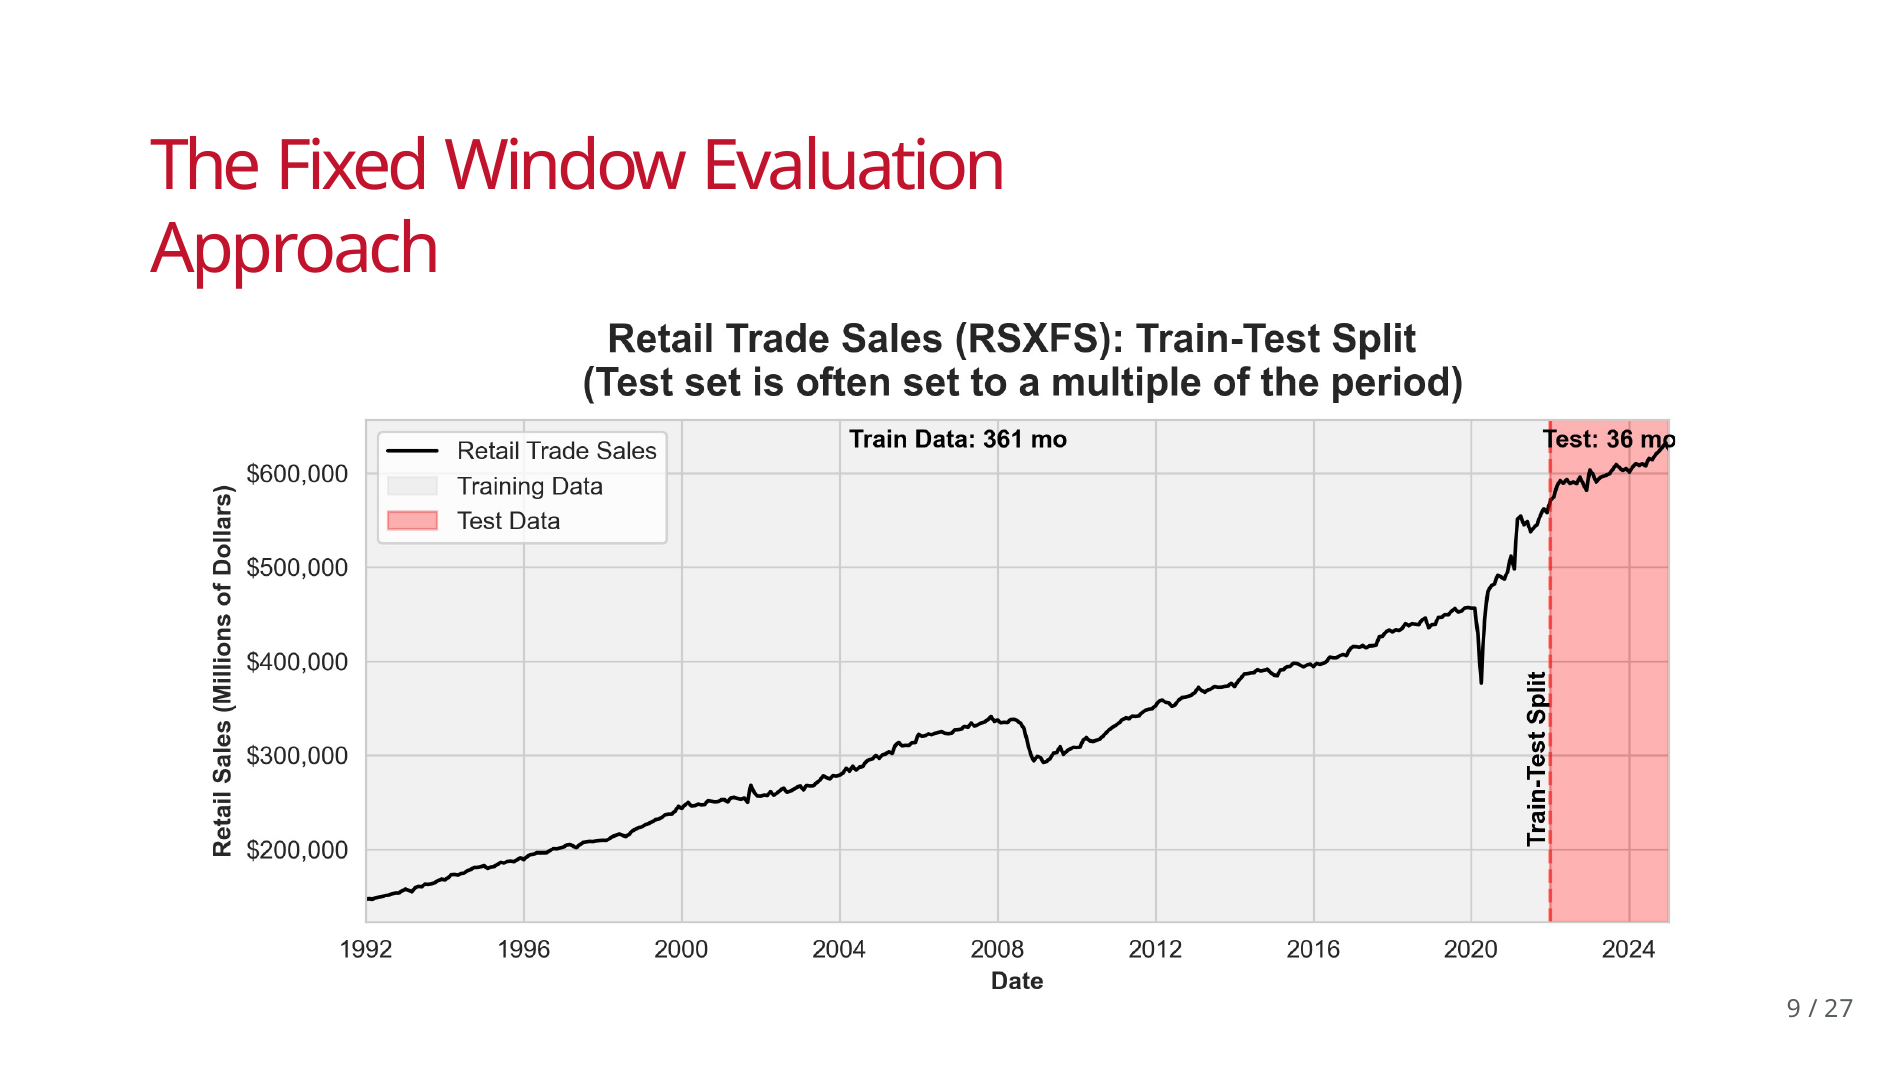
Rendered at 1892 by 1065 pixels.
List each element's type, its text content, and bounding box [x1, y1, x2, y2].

text_box [212, 322, 1676, 989]
slide_number 10 / 27 [1780, 991, 1868, 1065]
title The Fixed Window Evaluation Approach [147, 116, 1242, 298]
